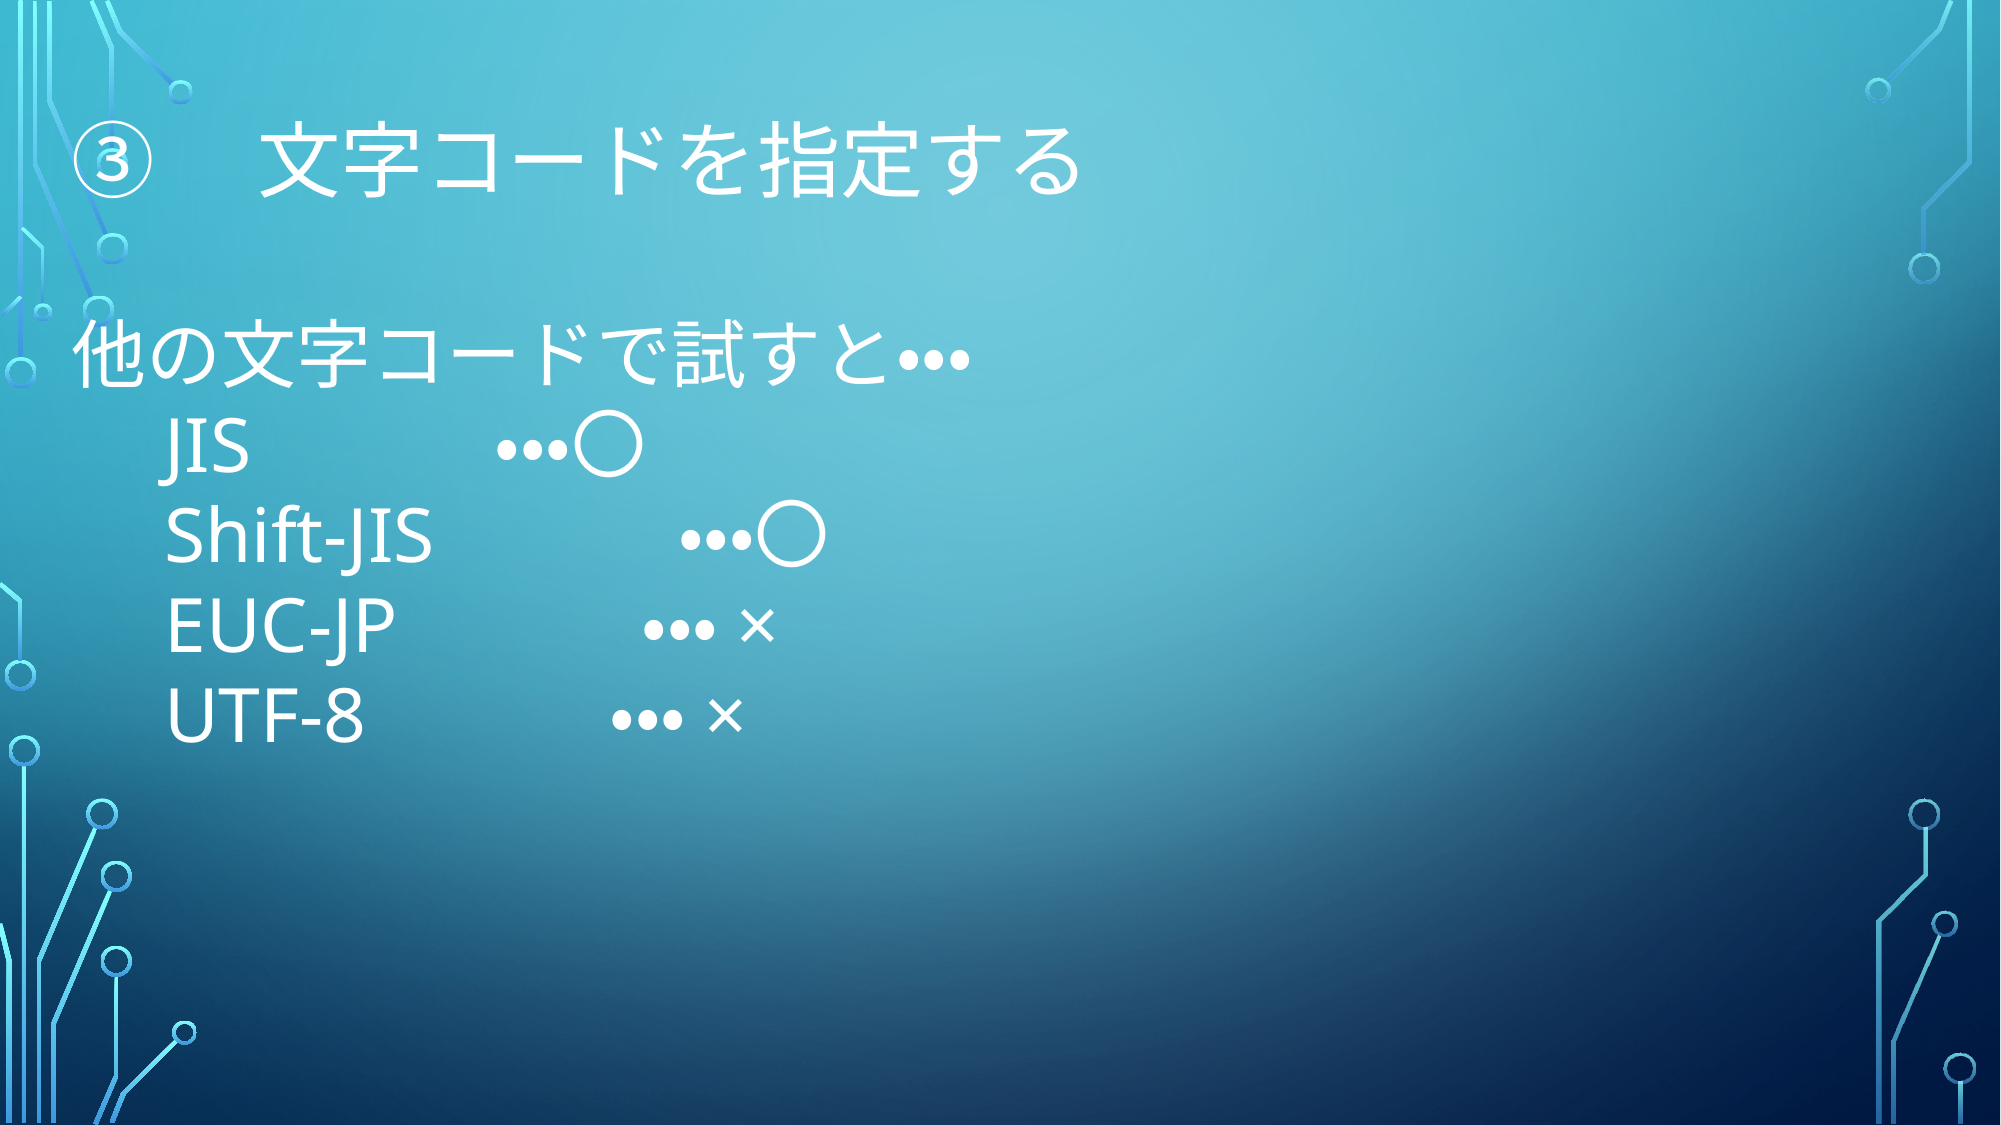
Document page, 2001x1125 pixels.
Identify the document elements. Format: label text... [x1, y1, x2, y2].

text_box ③ 文字コードを指定する 他の文字コードで試すと・・・ JIS ・・・〇 Shift-JIS ・・・〇 EUC-JP ・・・× UTF-8 ・・・× [56, 100, 1876, 766]
